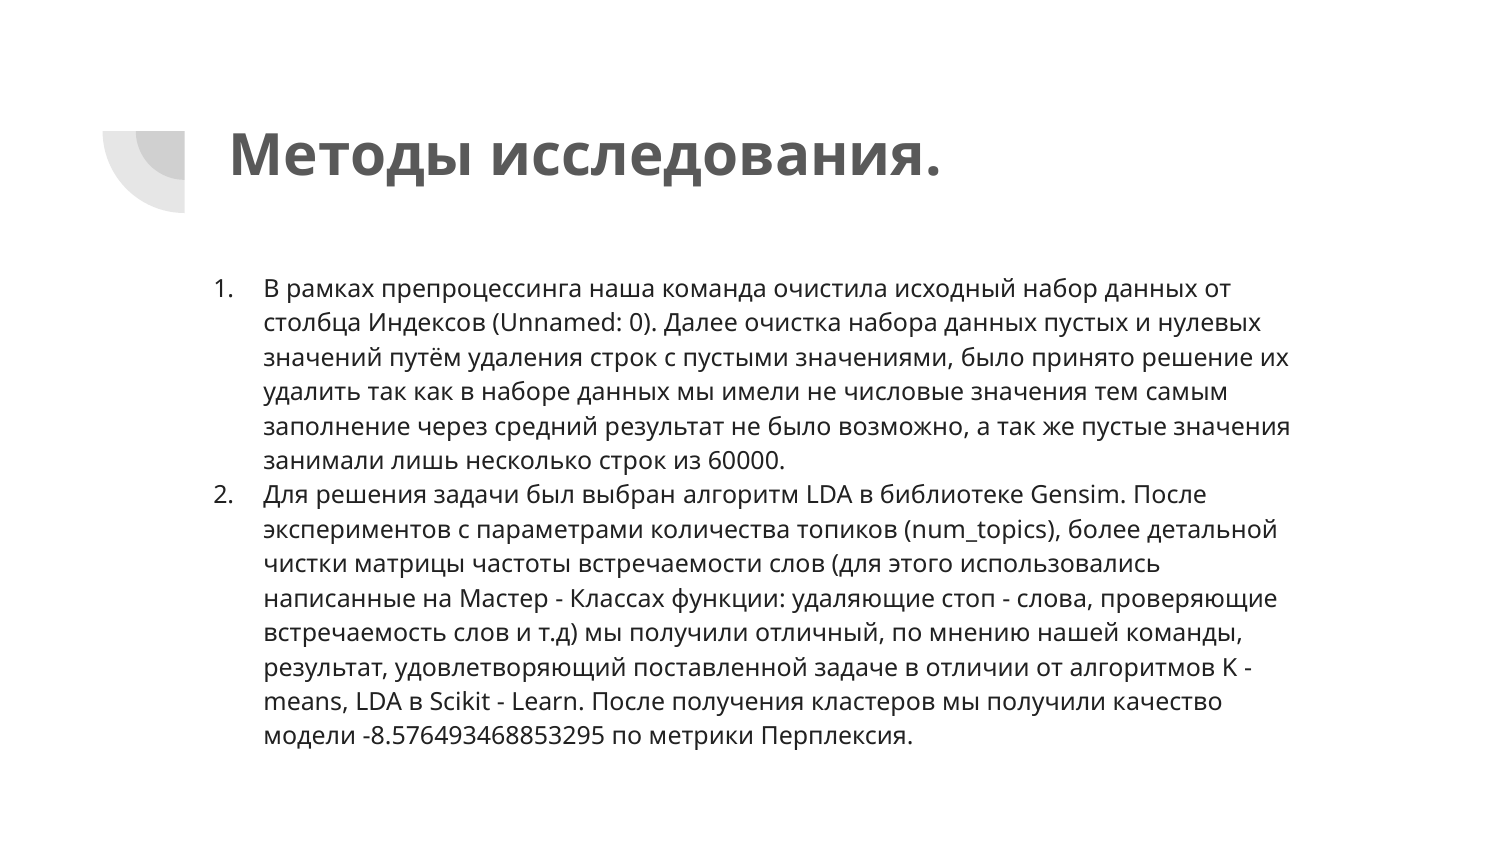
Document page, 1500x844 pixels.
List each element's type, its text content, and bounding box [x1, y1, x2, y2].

title Методы исследования. [213, 98, 1368, 263]
list В рамках препроцессинга наша команда очистила исходный набор данных от столбца Индексов (Unnamed: 0). Далее очистка набора данных пустых и нулевых значений путём удаления строк с пустыми значениями, было принято решение их удалить так как в наборе данных мы имели не числовые значения тем самым заполнение через средний результат не было возможно, а так же пустые значения занимали лишь несколько строк из 60000. Для решения задачи был выбран алгоритм LDA в библиотеке Gensim. После экспериментов с параметрами количества топиков (num_topics), более детальной чистки матрицы частоты встречаемости слов (для этого использовались написанные на Мастер - Классах функции: удаляющие стоп - слова, проверяющие встречаемость слов и т.д) мы получили отличный, по мнению нашей команды, результат, удовлетворяющий поставленной задаче в отличии от алгоритмов K - means, LDA в Scikit - Learn. После получения кластеров мы получили качество модели -8.576493468853295 по метрики Перплексия. [173, 252, 1327, 718]
